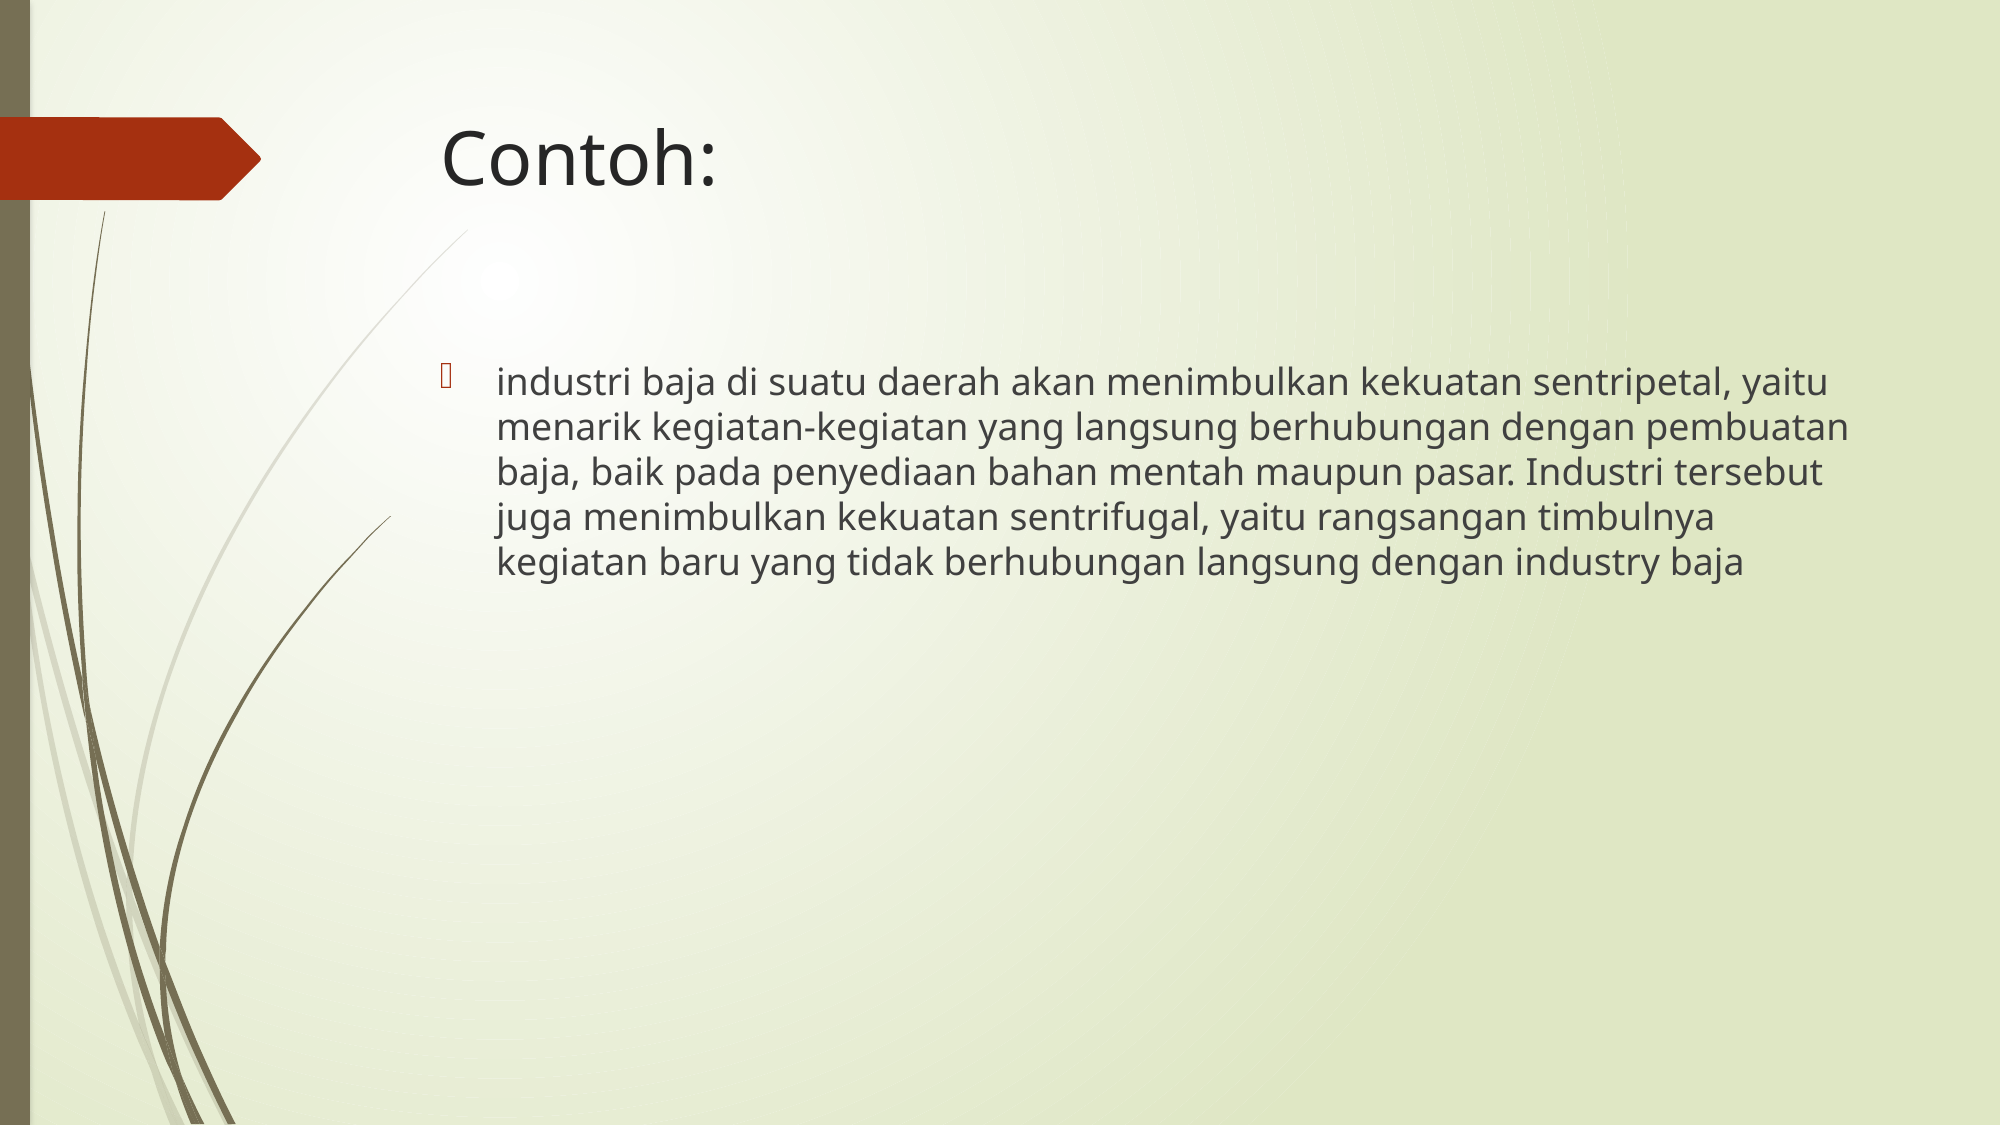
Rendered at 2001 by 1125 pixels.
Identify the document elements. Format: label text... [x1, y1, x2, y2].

title Contoh: [425, 102, 1888, 313]
list industri baja di suatu daerah akan menimbulkan kekuatan sentripetal, yaitu menarik kegiatan-kegiatan yang langsung berhubungan dengan pembuatan baja, baik pada penyediaan bahan mentah maupun pasar. Industri tersebut juga menimbulkan kekuatan sentrifugal, yaitu rangsangan timbulnya kegiatan baru yang tidak berhubungan langsung dengan industry baja [424, 350, 1888, 970]
